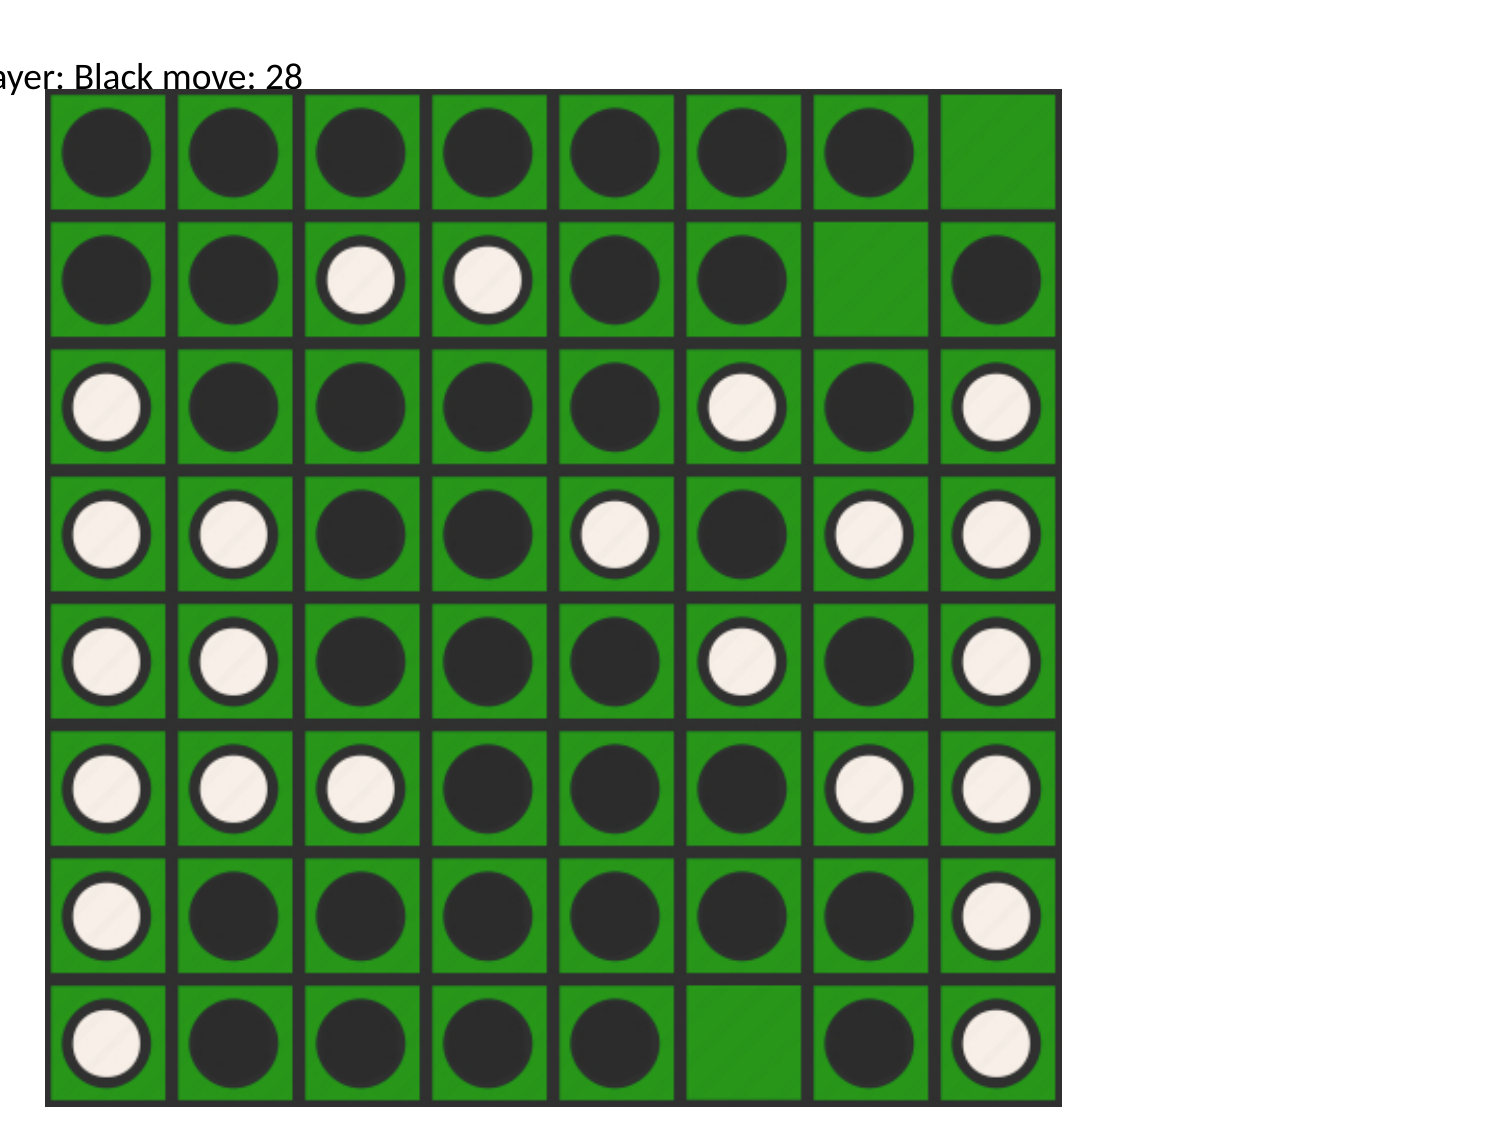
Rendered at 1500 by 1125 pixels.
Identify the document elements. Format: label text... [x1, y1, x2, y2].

picture [44, 89, 1062, 1107]
text_box turn: 57 player: Black move: 28 [0, 44, 319, 105]
